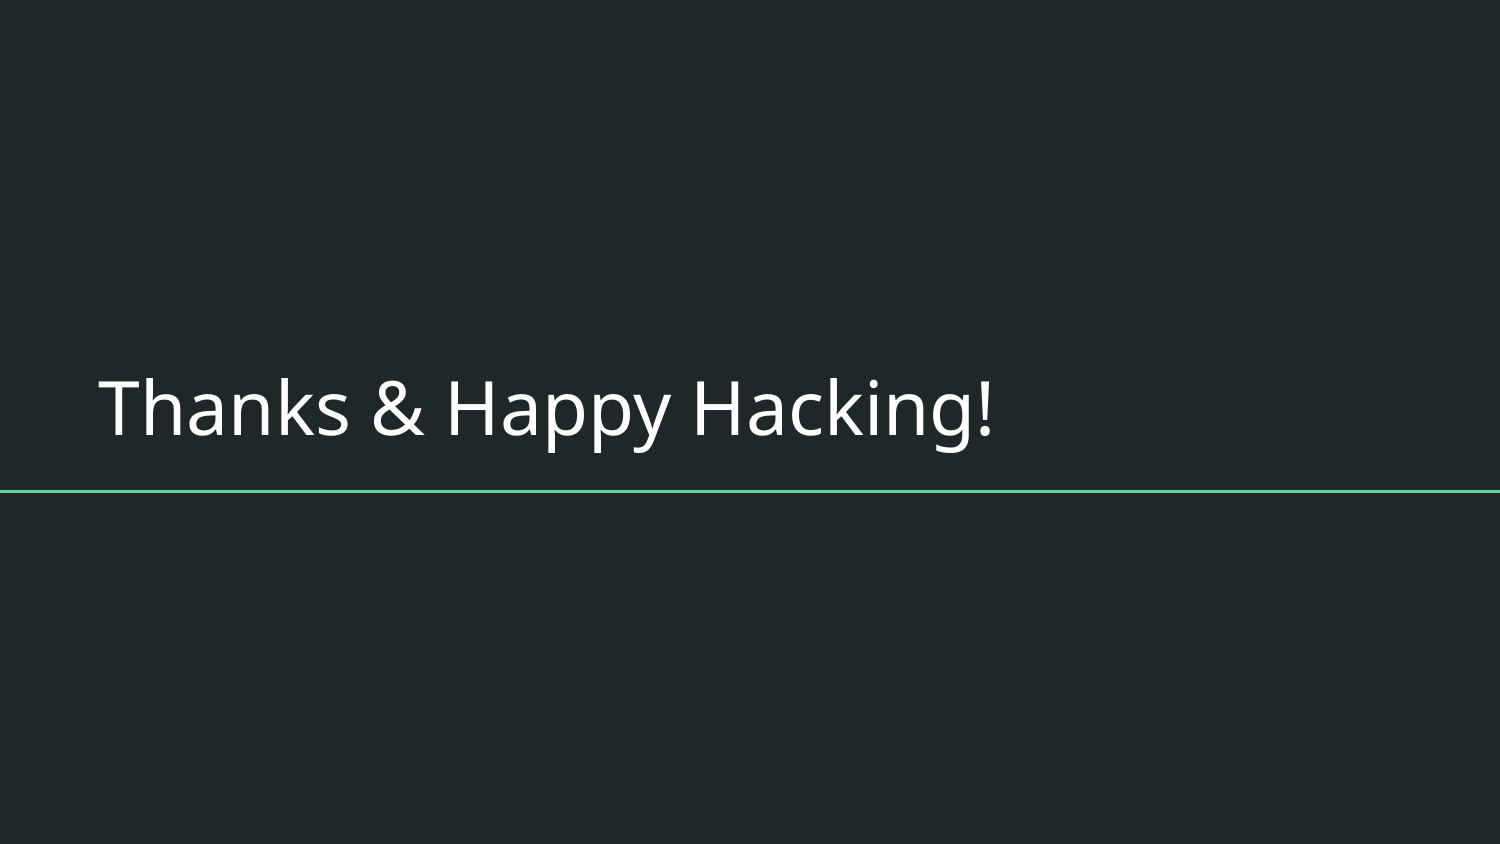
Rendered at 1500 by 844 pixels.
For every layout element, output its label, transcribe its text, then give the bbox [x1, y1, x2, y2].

title Thanks & Happy Hacking! [83, 337, 1417, 466]
